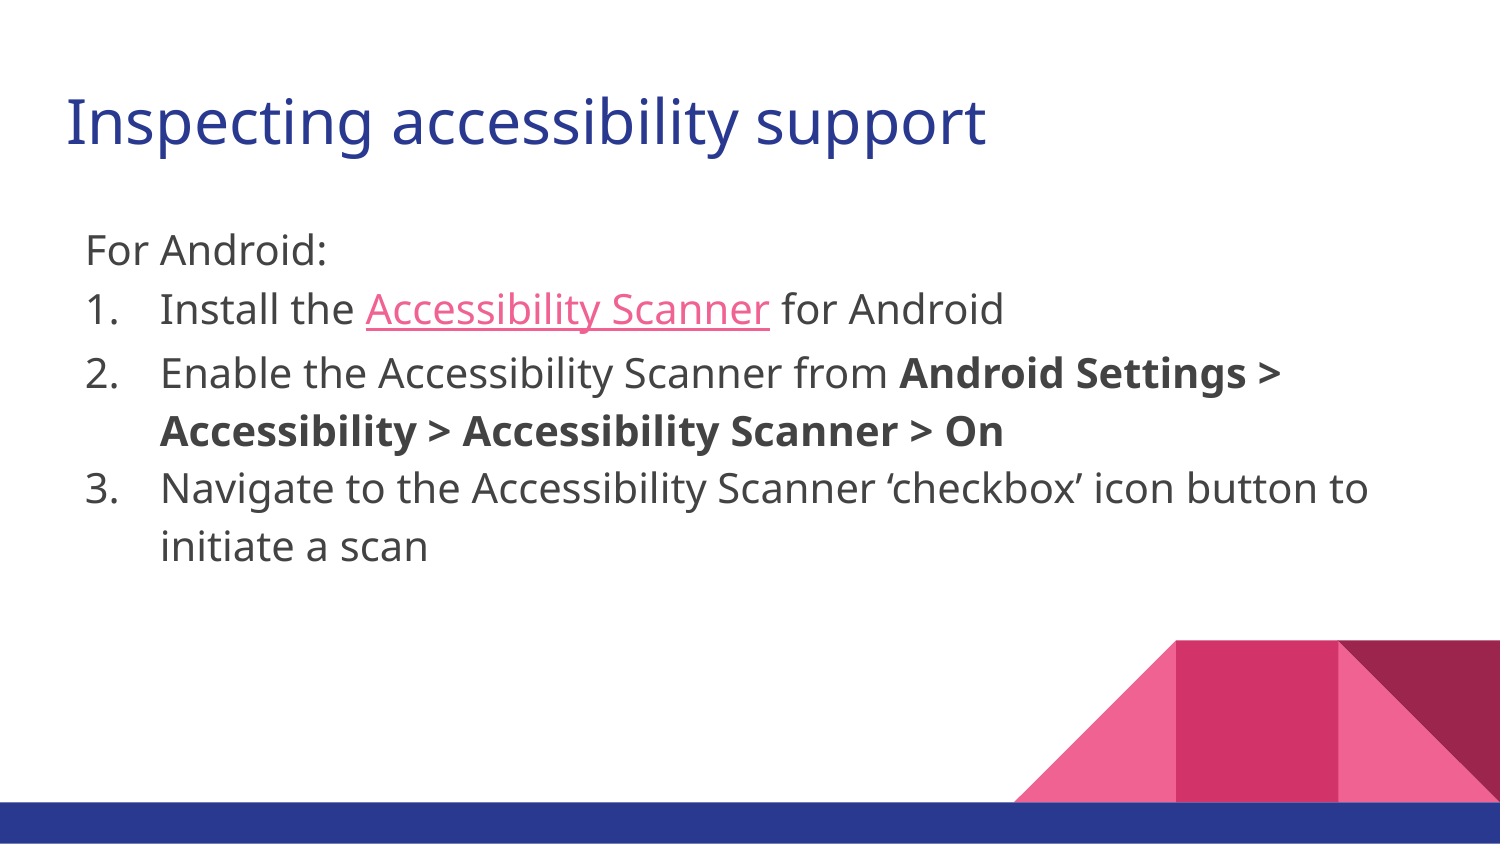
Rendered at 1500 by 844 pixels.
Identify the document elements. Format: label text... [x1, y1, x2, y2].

list For Android: Install the Accessibility Scanner for Android Enable the Accessibility Scanner from Android Settings > Accessibility > Accessibility Scanner > On Navigate to the Accessibility Scanner ‘checkbox’ icon button to initiate a scan [51, 201, 1449, 750]
title Inspecting accessibility support [51, 67, 1449, 167]
